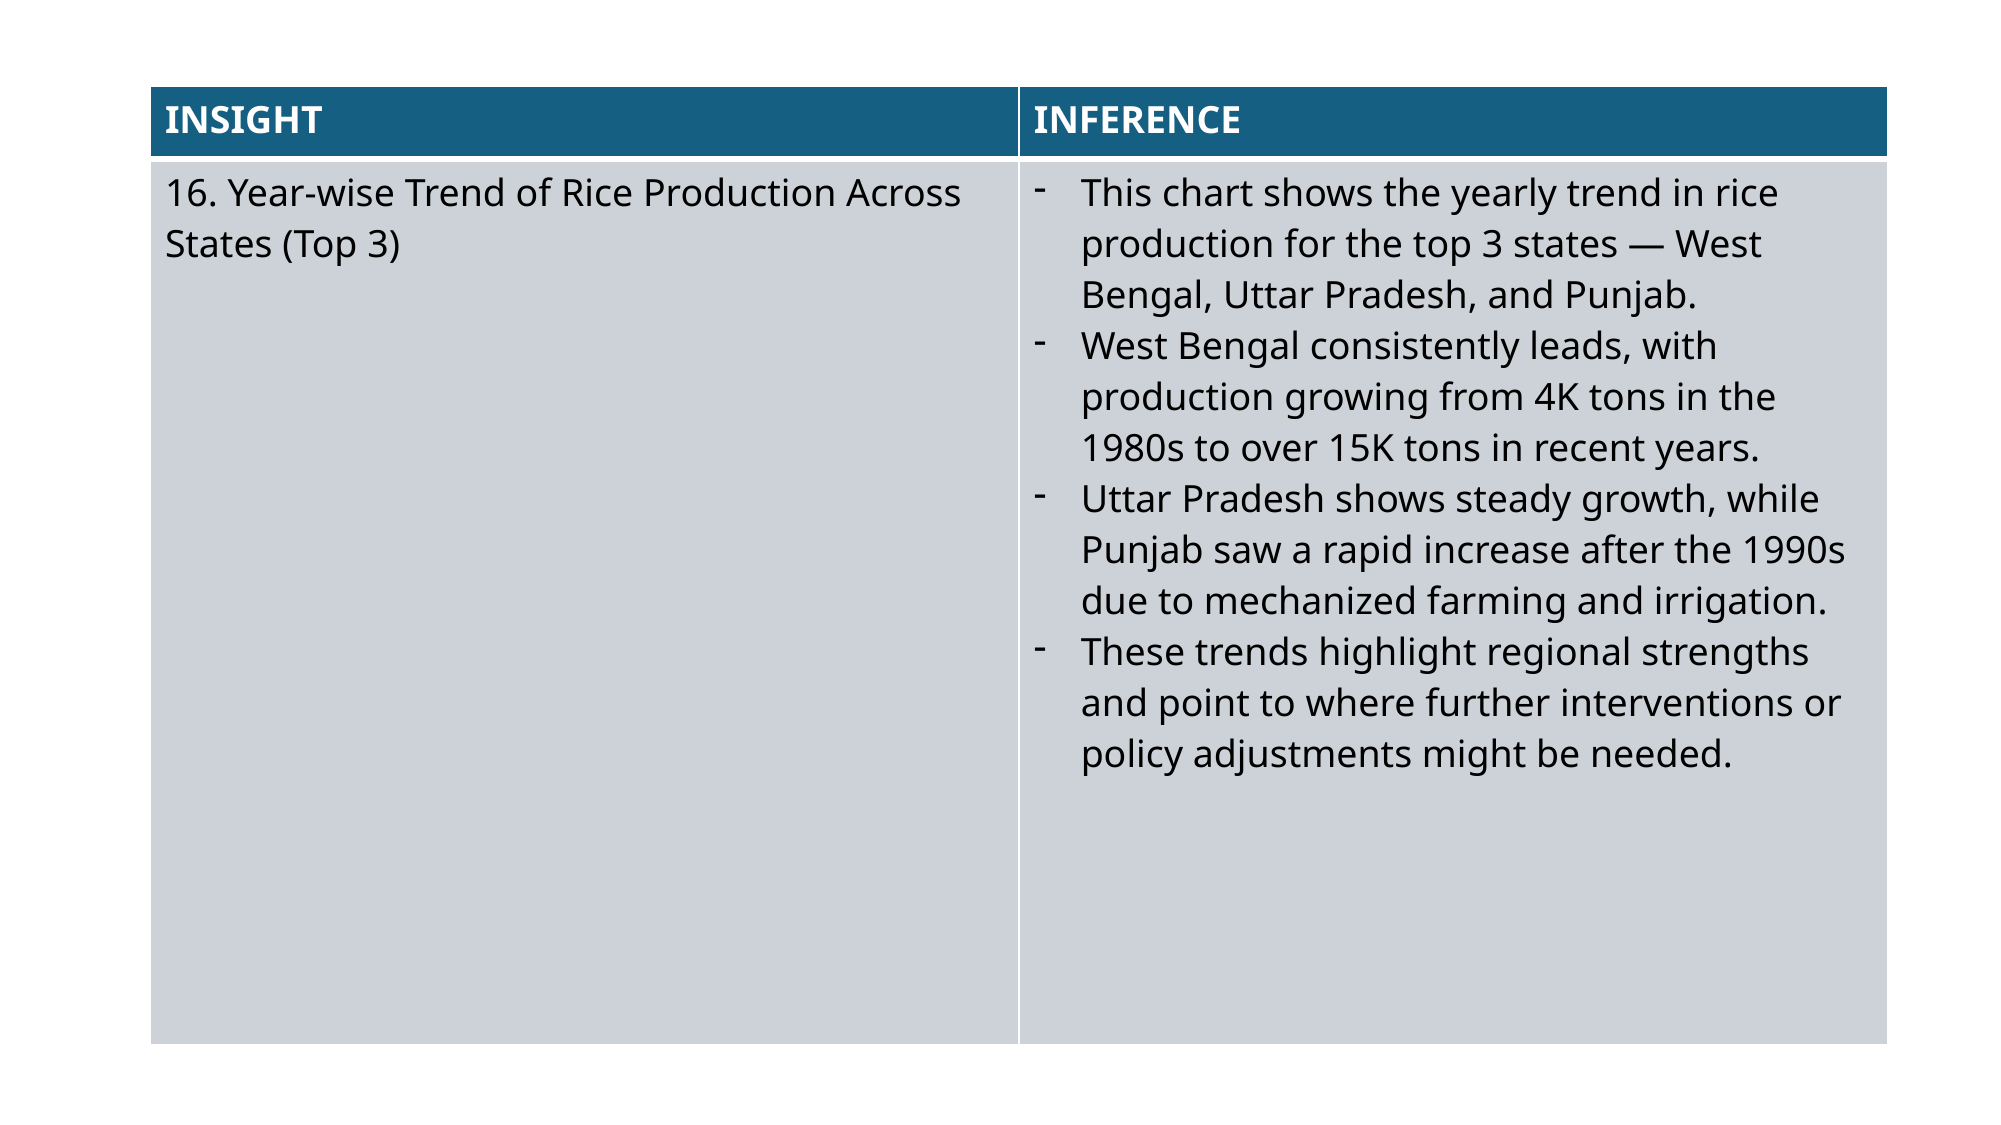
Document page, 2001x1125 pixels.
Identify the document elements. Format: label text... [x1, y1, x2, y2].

table_header INSIGHT [151, 87, 1018, 156]
table_cell 16. Year-wise Trend of Rice Production Across States (Top 3) [151, 162, 1018, 1044]
table_cell This chart shows the yearly trend in rice production for the top 3 states — West Bengal, Uttar Pradesh, and Punjab. West Bengal consistently leads, with production growing from 4K tons in the 1980s to over 15K tons in recent years. Uttar Pradesh shows steady growth, while Punjab saw a rapid increase after the 1990s due to mechanized farming and irrigation. These trends highlight regional strengths and point to where further interventions or policy adjustments might be needed. [1020, 162, 1887, 1044]
table_header INFERENCE [1020, 87, 1887, 156]
